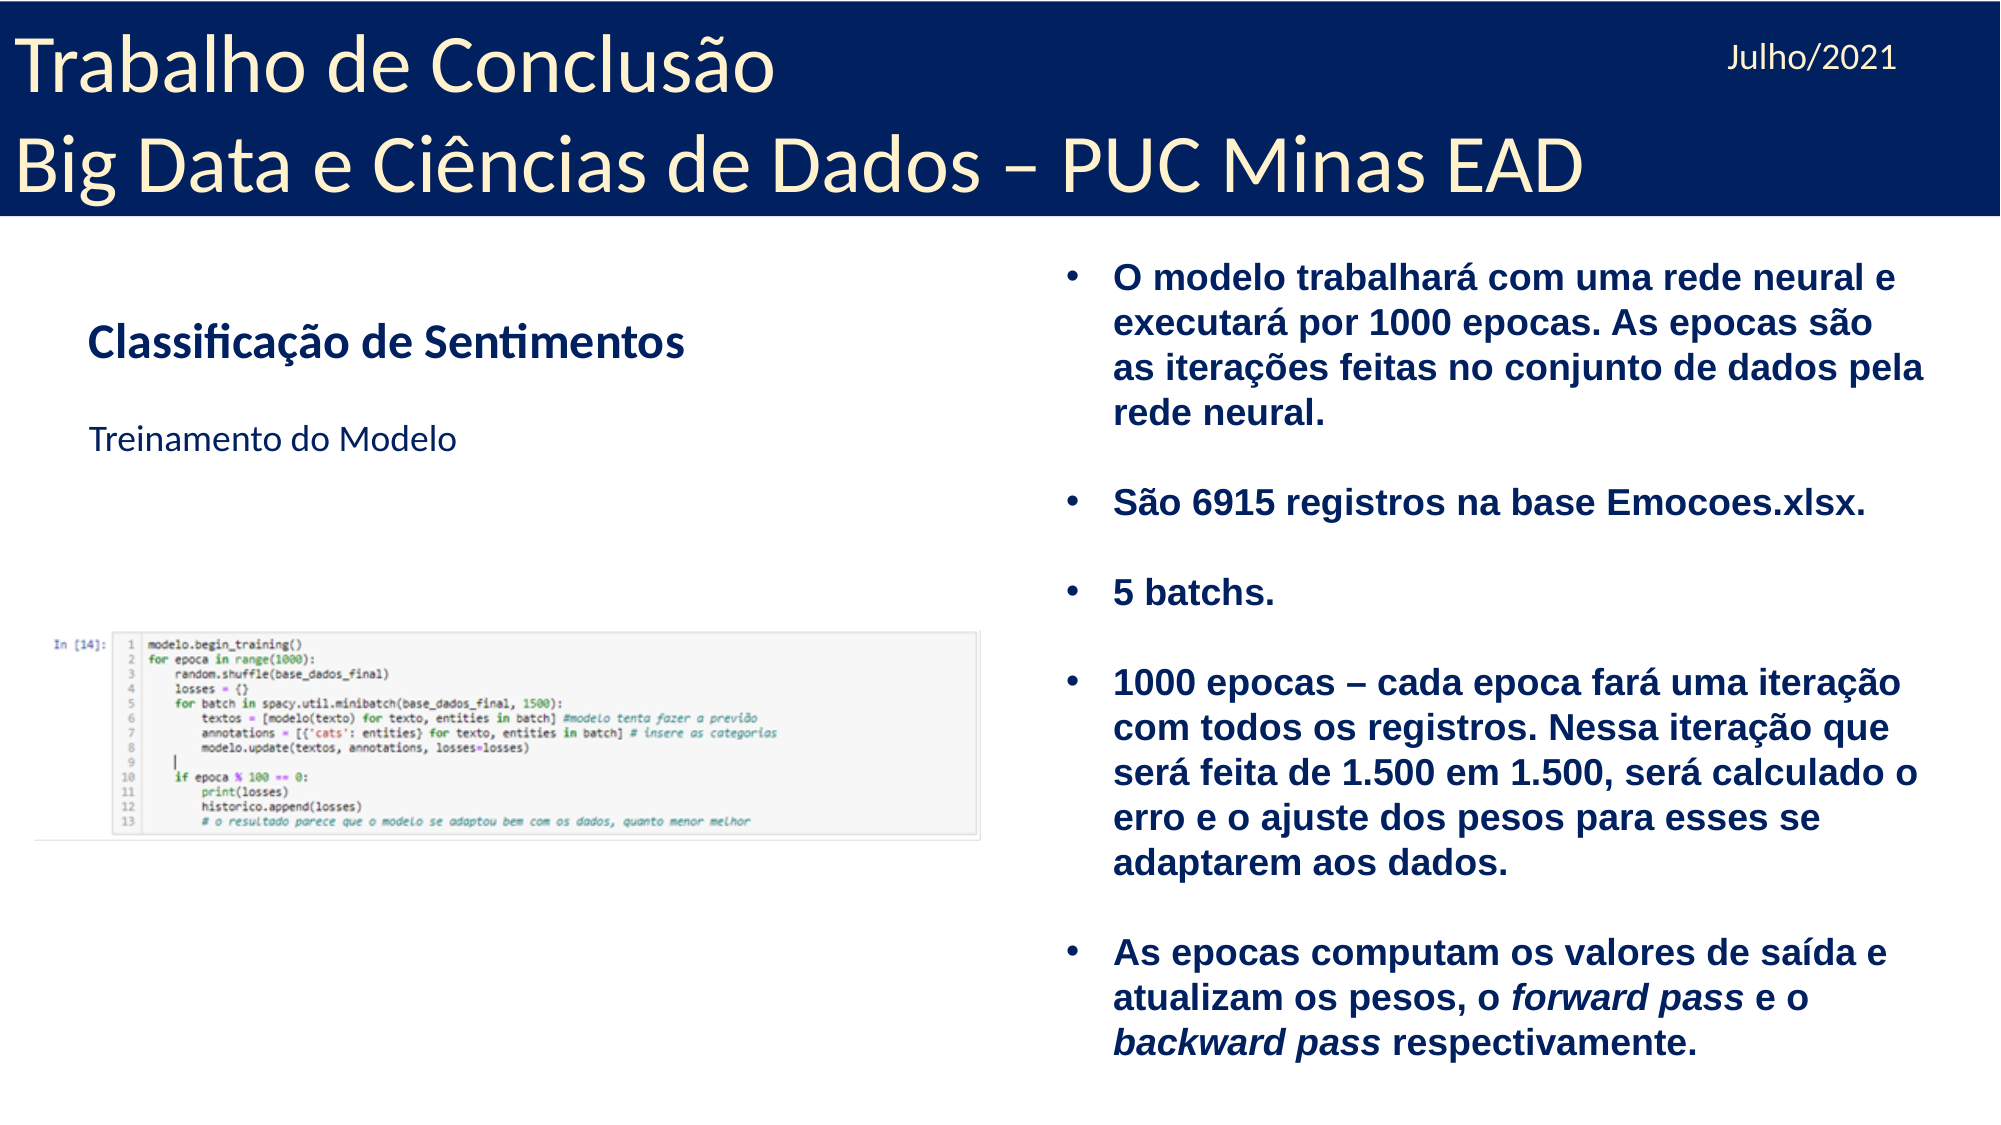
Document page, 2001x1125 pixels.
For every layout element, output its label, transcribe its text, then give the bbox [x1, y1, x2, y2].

text_box Trabalho de Conclusão Big Data e Ciências de Dados – PUC Minas EAD [0, 1, 2000, 217]
picture [34, 630, 982, 842]
text_box Classificação de Sentimentos Treinamento do Modelo [74, 301, 1051, 512]
text_box O modelo trabalhará com uma rede neural e executará por 1000 epocas. As epocas são as iterações feitas no conjunto de dados pela rede neural. São 6915 registros na base Emocoes.xlsx. 5 batchs. 1000 epocas – cada epoca fará uma iteração com todos os registros. Nessa iteração que será feita de 1.500 em 1.500, será calculado o erro e o ajuste dos pesos para esses se adaptarem aos dados. As epocas computam os valores de saída e atualizam os pesos, o forward pass e o backward pass respectivamente. [1051, 245, 1940, 1116]
text_box Julho/2021 [1712, 24, 1990, 85]
